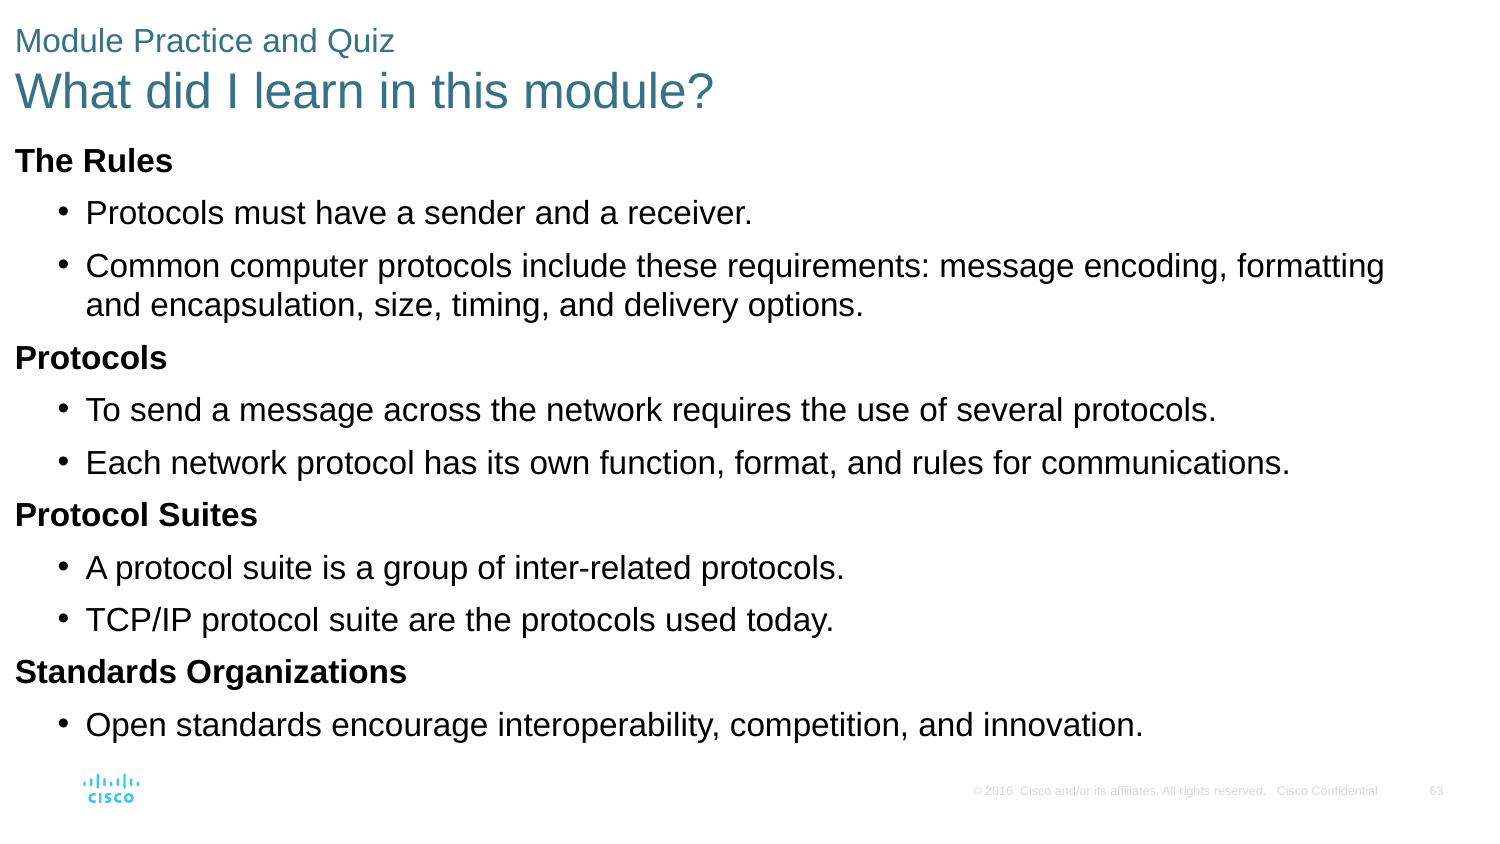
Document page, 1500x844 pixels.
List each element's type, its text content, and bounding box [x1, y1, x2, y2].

list The Rules Protocols must have a sender and a receiver. Common computer protocols include these requirements: message encoding, formatting and encapsulation, size, timing, and delivery options. Protocols To send a message across the network requires the use of several protocols. Each network protocol has its own function, format, and rules for communications. Protocol Suites A protocol suite is a group of inter-related protocols. TCP/IP protocol suite are the protocols used today. Standards Organizations Open standards encourage interoperability, competition, and innovation. [0, 131, 1451, 752]
title Module Practice and Quiz What did I learn in this module? [0, 6, 1500, 131]
